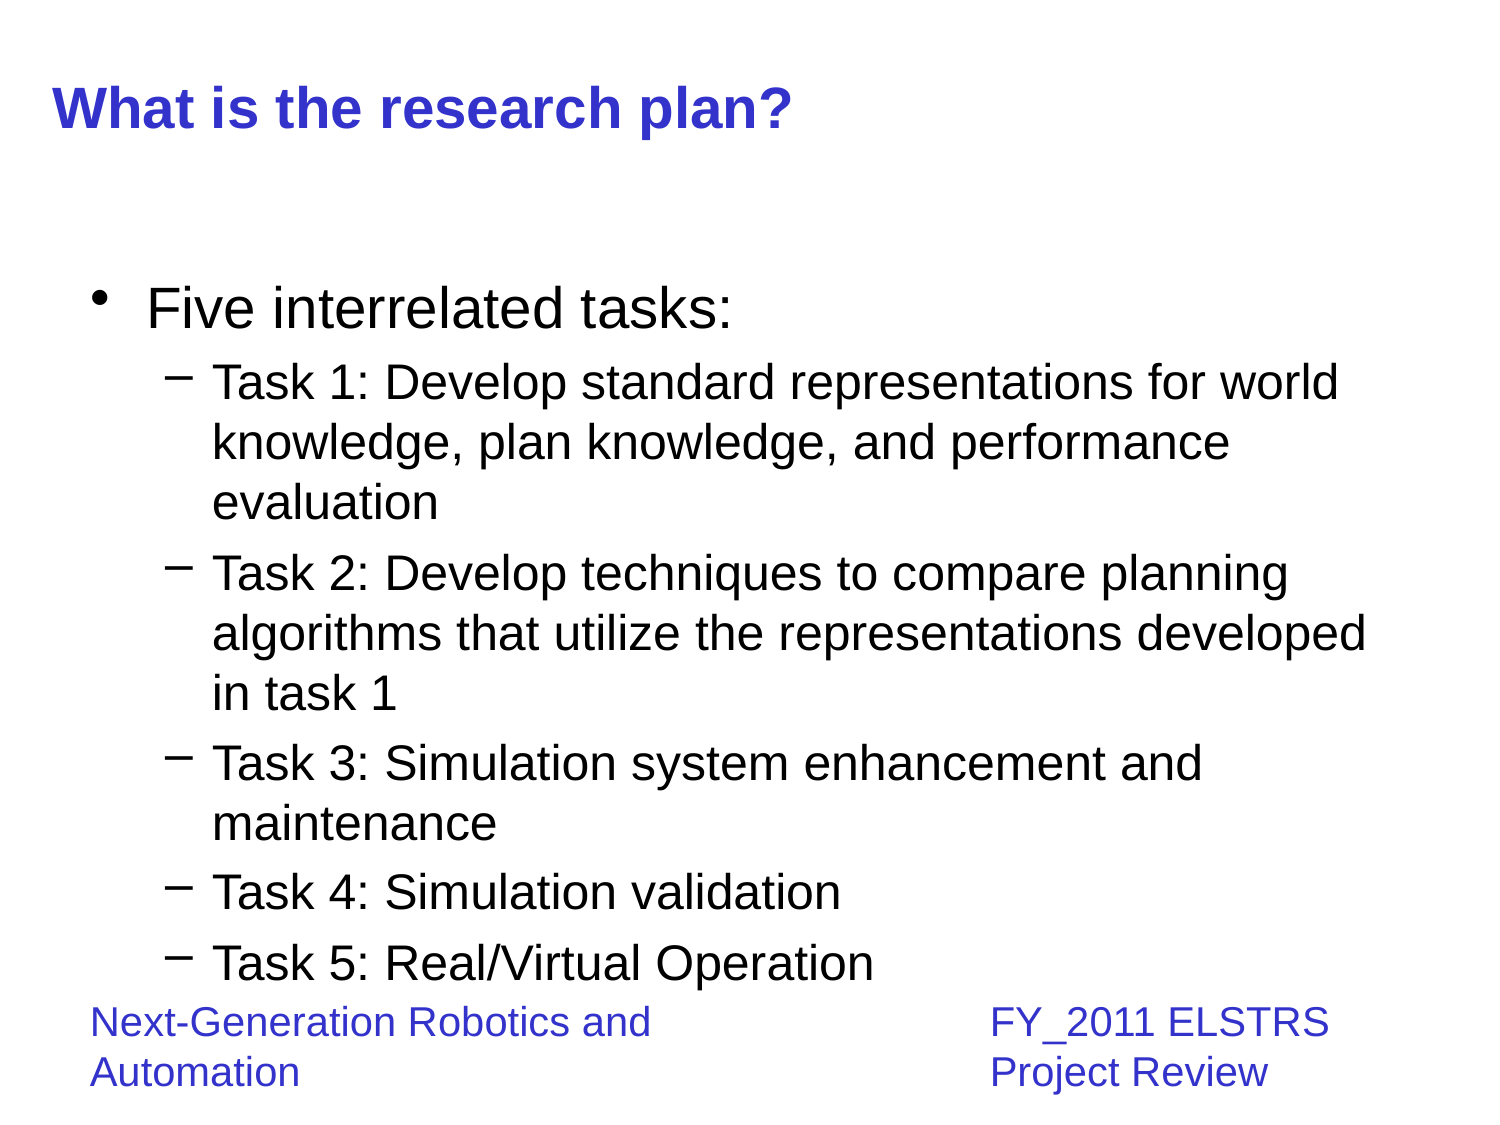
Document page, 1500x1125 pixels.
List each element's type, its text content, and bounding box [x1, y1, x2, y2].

text_box What is the research plan? [37, 62, 1450, 298]
list Five interrelated tasks: Task 1: Develop standard representations for world knowledge, plan knowledge, and performance evaluation Task 2: Develop techniques to compare planning algorithms that utilize the representations developed in task 1 Task 3: Simulation system enhancement and maintenance Task 4: Simulation validation Task 5: Real/Virtual Operation [74, 262, 1426, 1006]
